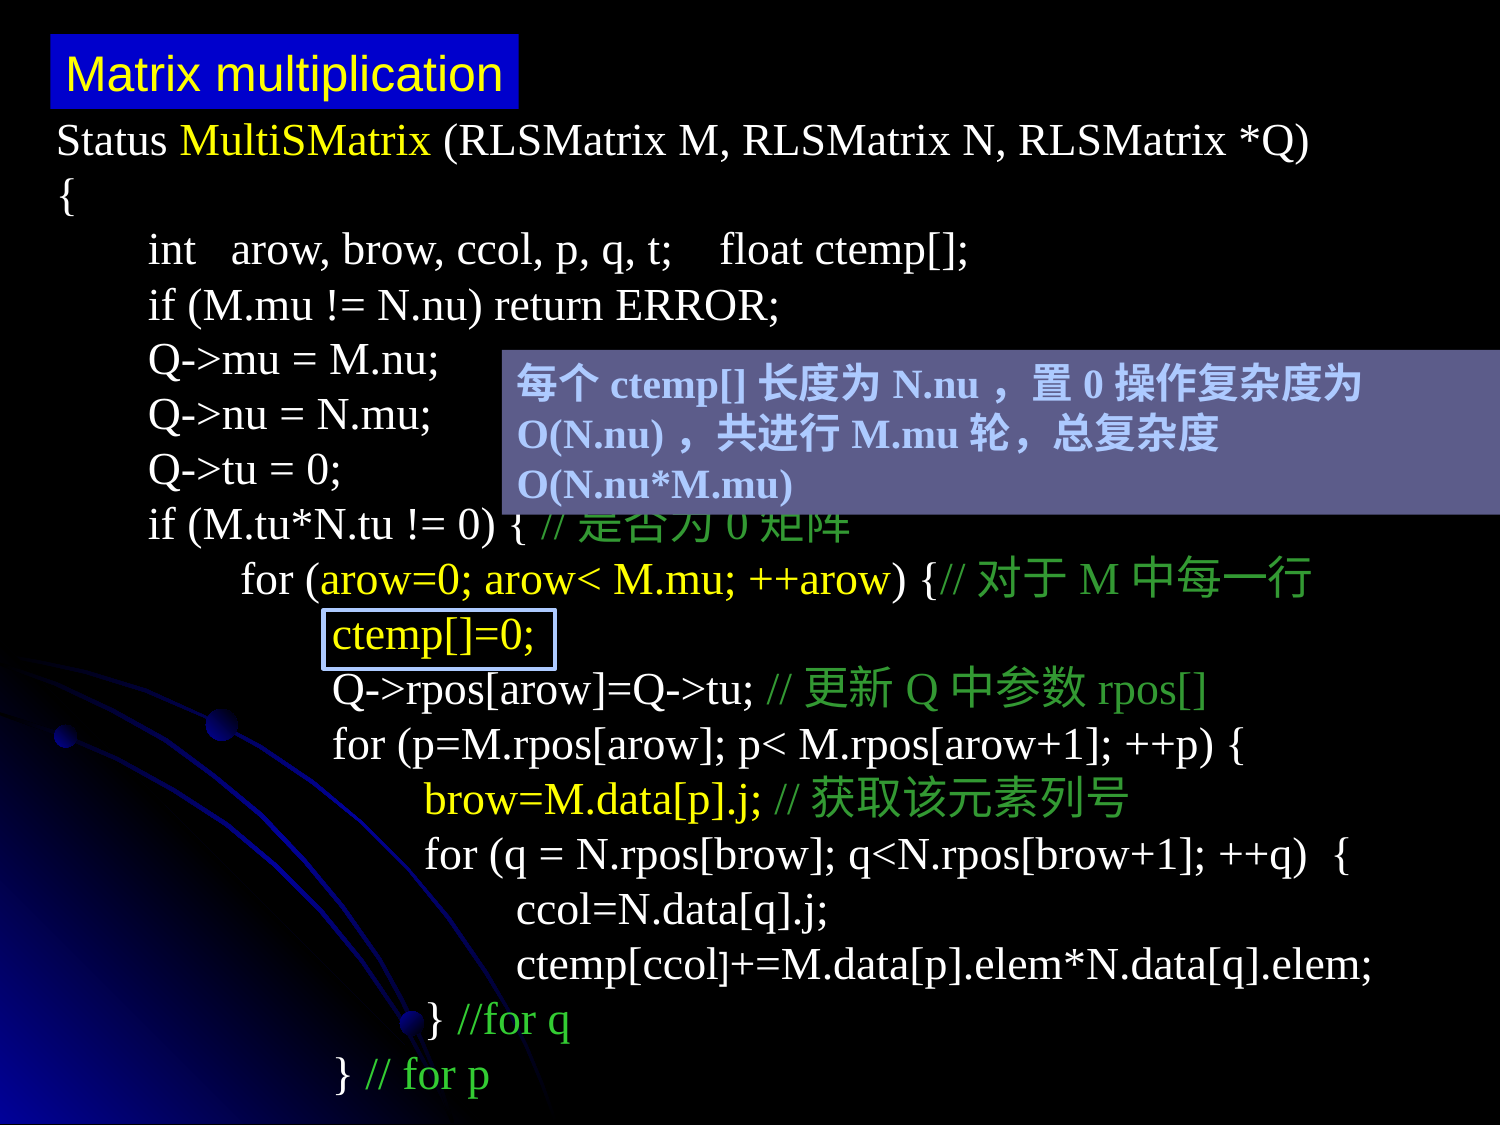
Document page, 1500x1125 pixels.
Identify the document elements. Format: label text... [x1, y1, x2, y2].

text_box Matrix multiplication [50, 34, 519, 109]
text_box Status MultiSMatrix (RLSMatrix M, RLSMatrix N, RLSMatrix *Q) { int arow, brow, ccol, p, q, t; float ctemp[]; if (M.mu != N.nu) return ERROR; Q->mu = M.nu; Q->nu = N.mu; Q->tu = 0; if (M.tu*N.tu != 0) { //是否为0矩阵 for (arow=0; arow< M.mu; ++arow) {//对于M中每一行 ctemp[]=0; Q->rpos[arow]=Q->tu; //更新Q中参数rpos[] for (p=M.rpos[arow]; p< M.rpos[arow+1]; ++p) { brow=M.data[p].j; //获取该元素列号 for (q = N.rpos[brow]; q<N.rpos[brow+1]; ++q) { ccol=N.data[q].j; ctemp[ccol]+=M.data[p].elem*N.data[q].elem; } //for q } // for p [41, 101, 1436, 1107]
text_box [321, 608, 557, 671]
text_box 每个ctemp[]长度为N.nu，置0操作复杂度为O(N.nu)，共进行M.mu轮，总复杂度O(N.nu*M.mu) [501, 349, 1500, 515]
